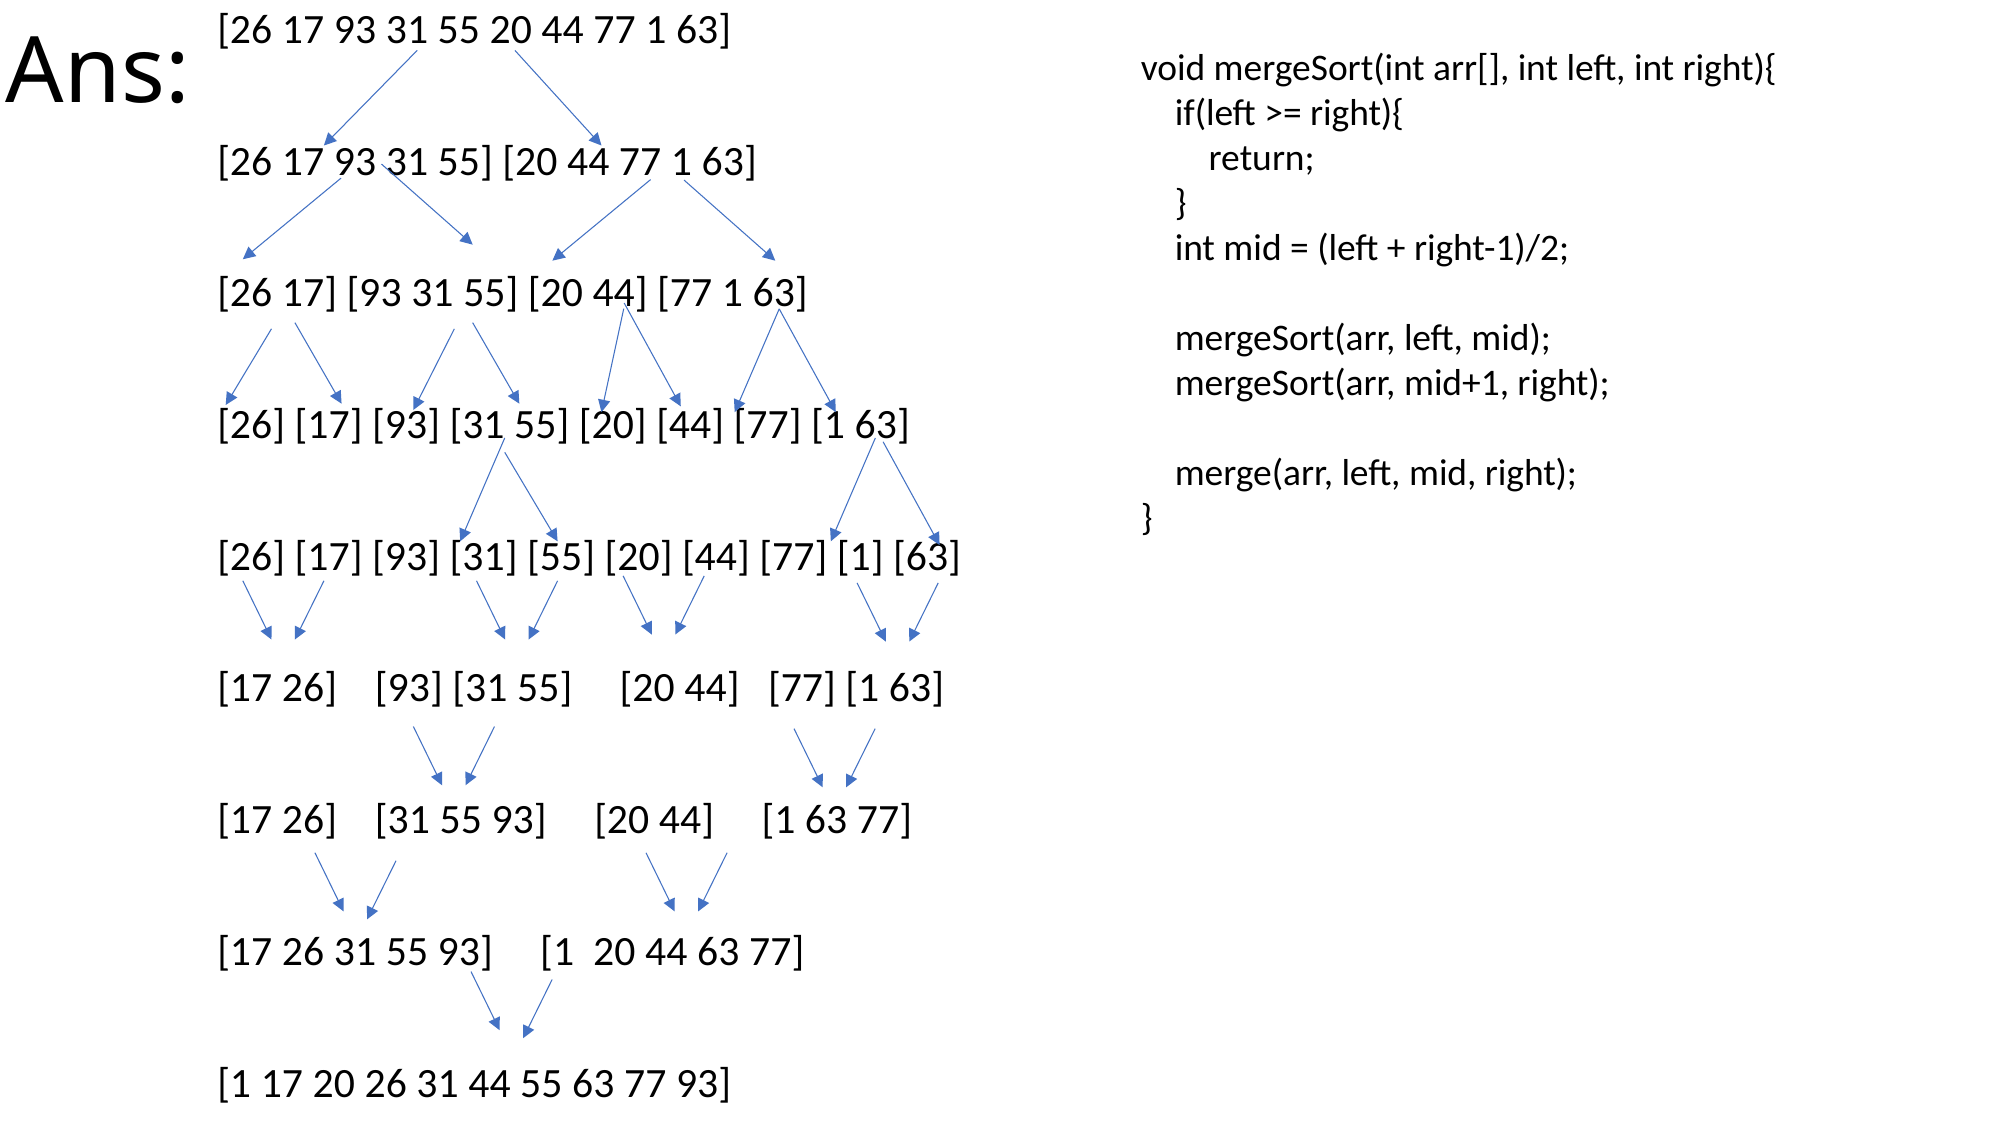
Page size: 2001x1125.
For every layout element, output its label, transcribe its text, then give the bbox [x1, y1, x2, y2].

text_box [470, 971, 500, 1031]
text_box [684, 180, 776, 261]
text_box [780, 308, 836, 413]
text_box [242, 178, 341, 260]
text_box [734, 308, 780, 413]
list [26 17 93 31 55 20 44 77 1 63] [26 17 93 31 55] [20 44 77 1 63] [26 17] [93 31 55] [20 44] [77 1 63] [26] [17] [93] [31 55] [20] [44] [77] [1 63] [26] [17] [93] [31] [55] [20] [44] [77] [1] [63] [17 26] [93] [31 55] [20 44] [77] [1 63] [17 26] [31 55 93] [20 44] [1 63 77] [17 26 31 55 93] [1 20 44 63 77] [1 17 20 26 31 44 55 63 77 93] [202, 0, 1928, 1125]
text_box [505, 452, 558, 542]
title Ans: [0, 0, 202, 182]
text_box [624, 303, 681, 407]
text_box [225, 328, 272, 405]
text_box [523, 979, 553, 1039]
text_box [476, 580, 506, 640]
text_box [552, 179, 651, 261]
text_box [857, 582, 886, 642]
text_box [294, 580, 324, 640]
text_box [846, 728, 876, 788]
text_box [465, 726, 495, 786]
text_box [242, 580, 272, 640]
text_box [675, 575, 705, 635]
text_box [528, 580, 558, 640]
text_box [646, 852, 675, 912]
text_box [830, 437, 876, 542]
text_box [413, 328, 455, 410]
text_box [514, 50, 602, 146]
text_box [413, 726, 443, 786]
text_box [381, 164, 473, 245]
text_box void mergeSort(int arr[], int left, int right){ if(left >= right){ return; } int mid = (left + right-1)/2; mergeSort(arr, left, mid); mergeSort(arr, mid+1, right); merge(arr, left, mid, right); } [1126, 35, 1793, 546]
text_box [294, 322, 342, 404]
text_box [883, 441, 940, 546]
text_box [698, 852, 728, 912]
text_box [366, 860, 396, 920]
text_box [323, 50, 418, 146]
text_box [472, 322, 520, 404]
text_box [601, 308, 624, 413]
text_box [314, 852, 344, 912]
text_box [623, 575, 652, 635]
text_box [460, 437, 505, 542]
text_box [909, 582, 939, 642]
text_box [794, 728, 823, 788]
